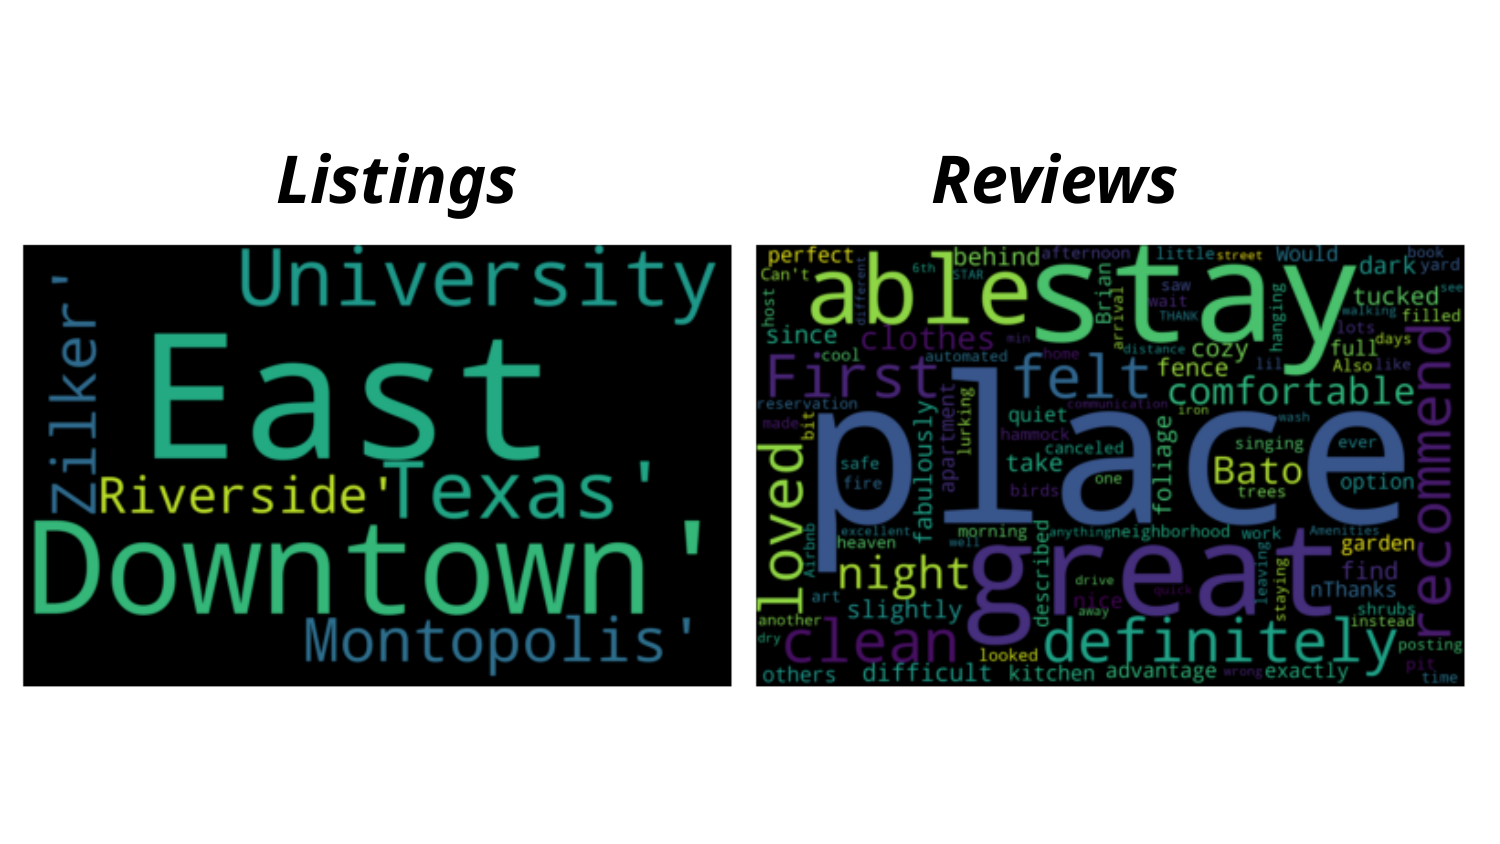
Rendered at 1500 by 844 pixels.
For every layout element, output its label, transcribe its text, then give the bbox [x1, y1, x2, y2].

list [685, 225, 1500, 731]
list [0, 225, 685, 731]
text_box Reviews [736, 138, 1375, 225]
title Listings [78, 138, 716, 225]
